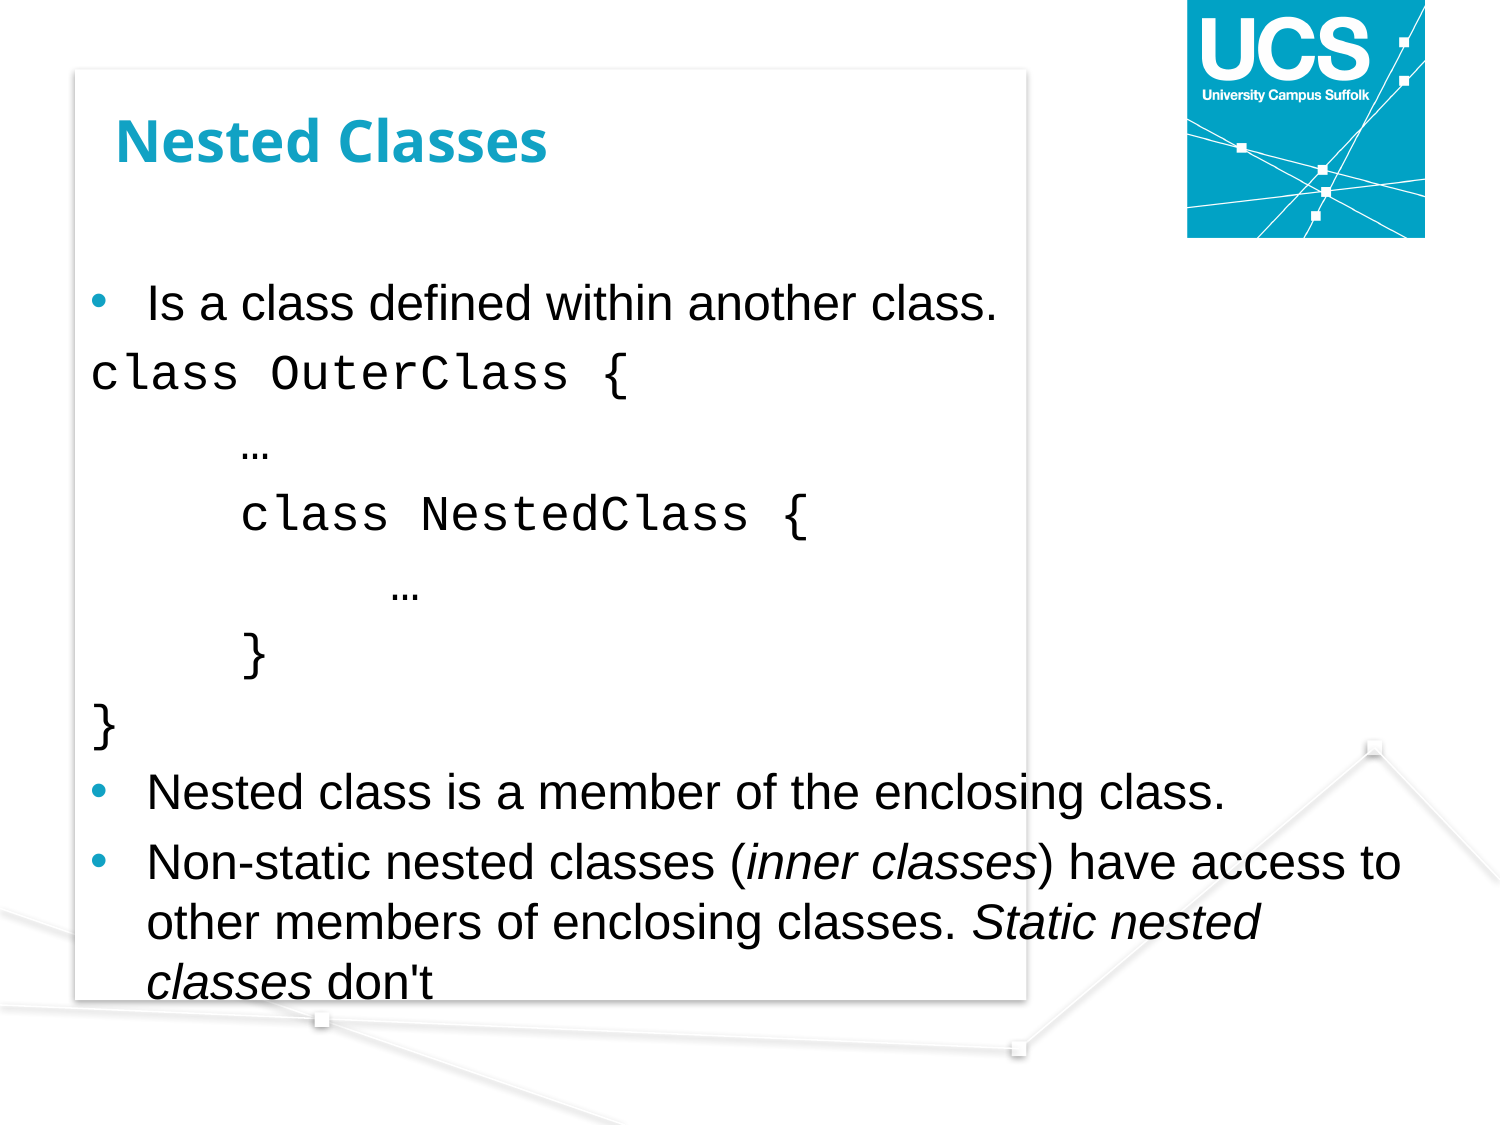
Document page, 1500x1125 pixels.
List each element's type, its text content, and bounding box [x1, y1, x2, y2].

list Is a class defined within another class. class OuterClass { … class NestedClass { … } } Nested class is a member of the enclosing class. Non-static nested classes (inner classes) have access to other members of enclosing classes. Static nested classes don't [74, 262, 1425, 1006]
title Nested Classes [99, 44, 1012, 233]
picture [1187, 0, 1425, 238]
